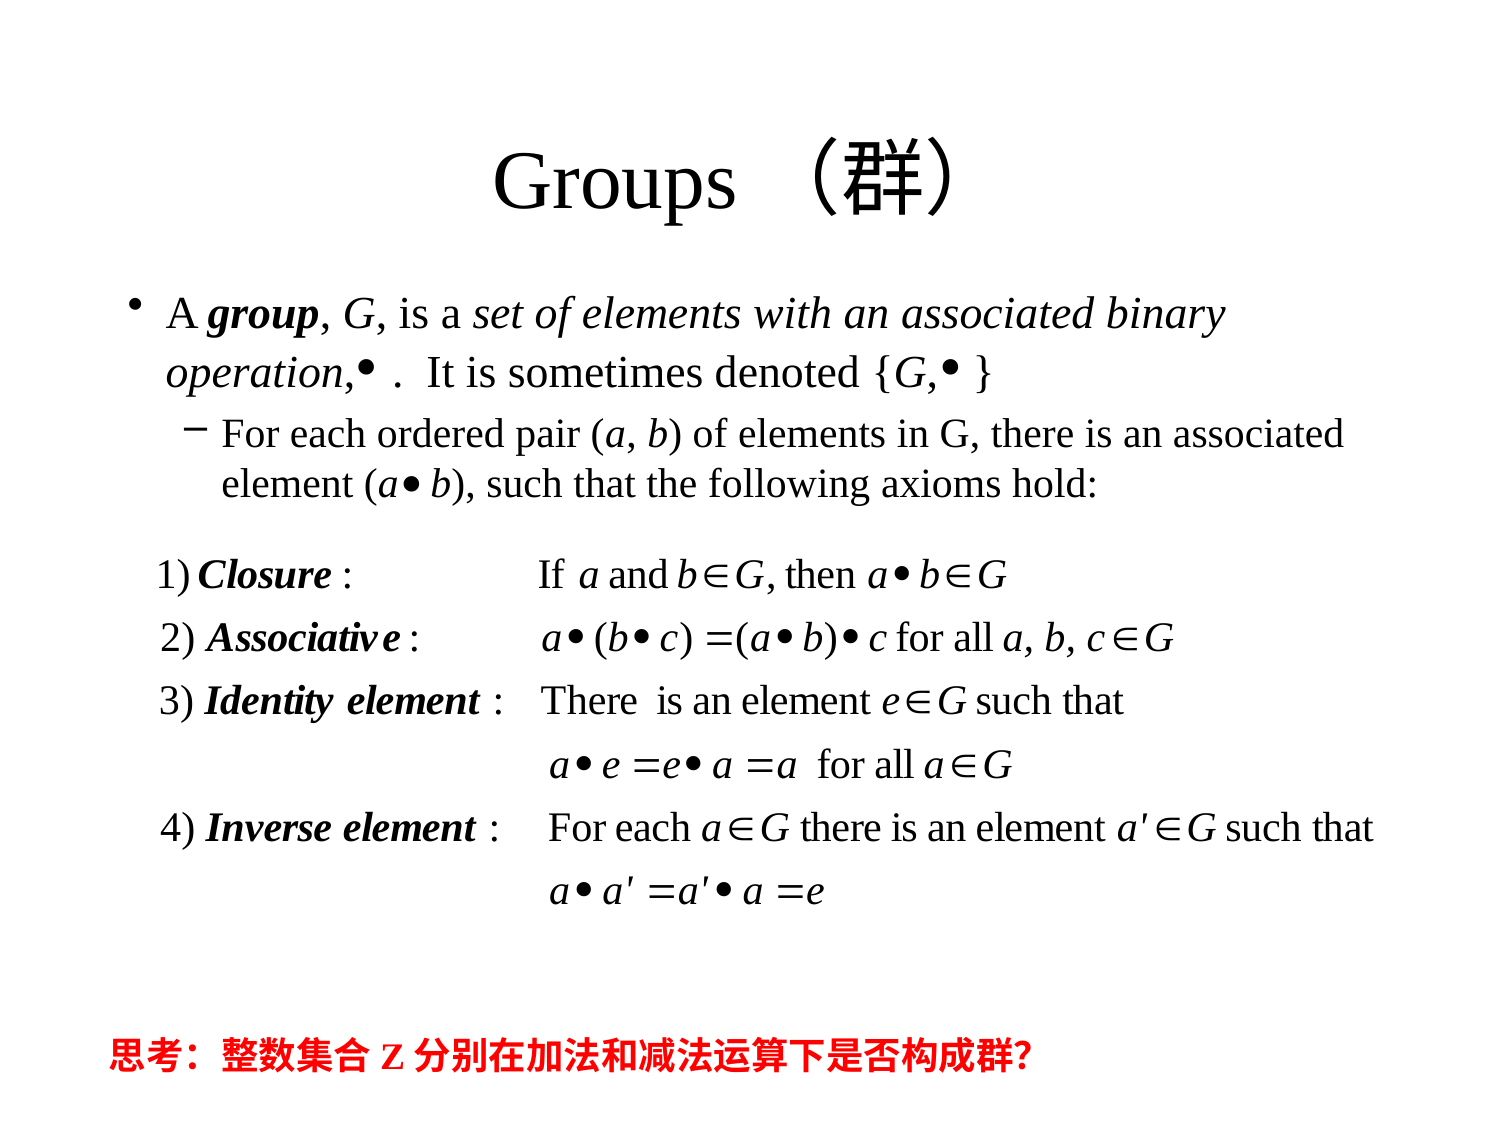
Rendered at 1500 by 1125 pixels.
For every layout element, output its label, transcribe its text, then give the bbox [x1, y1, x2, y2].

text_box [353, 353, 388, 388]
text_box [153, 549, 1384, 915]
text_box 思考：整数集合Z分别在加法和减法运算下是否构成群？ [75, 1024, 1375, 1085]
list A group, G, is a set of elements with an associated binary operation, . It is sometimes denoted {G, } For each ordered pair (a, b) of elements in G, there is an associated element (a b), such that the following axioms hold: [112, 275, 1388, 1000]
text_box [398, 470, 433, 505]
title Groups（群） [112, 99, 1388, 250]
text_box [937, 353, 972, 388]
